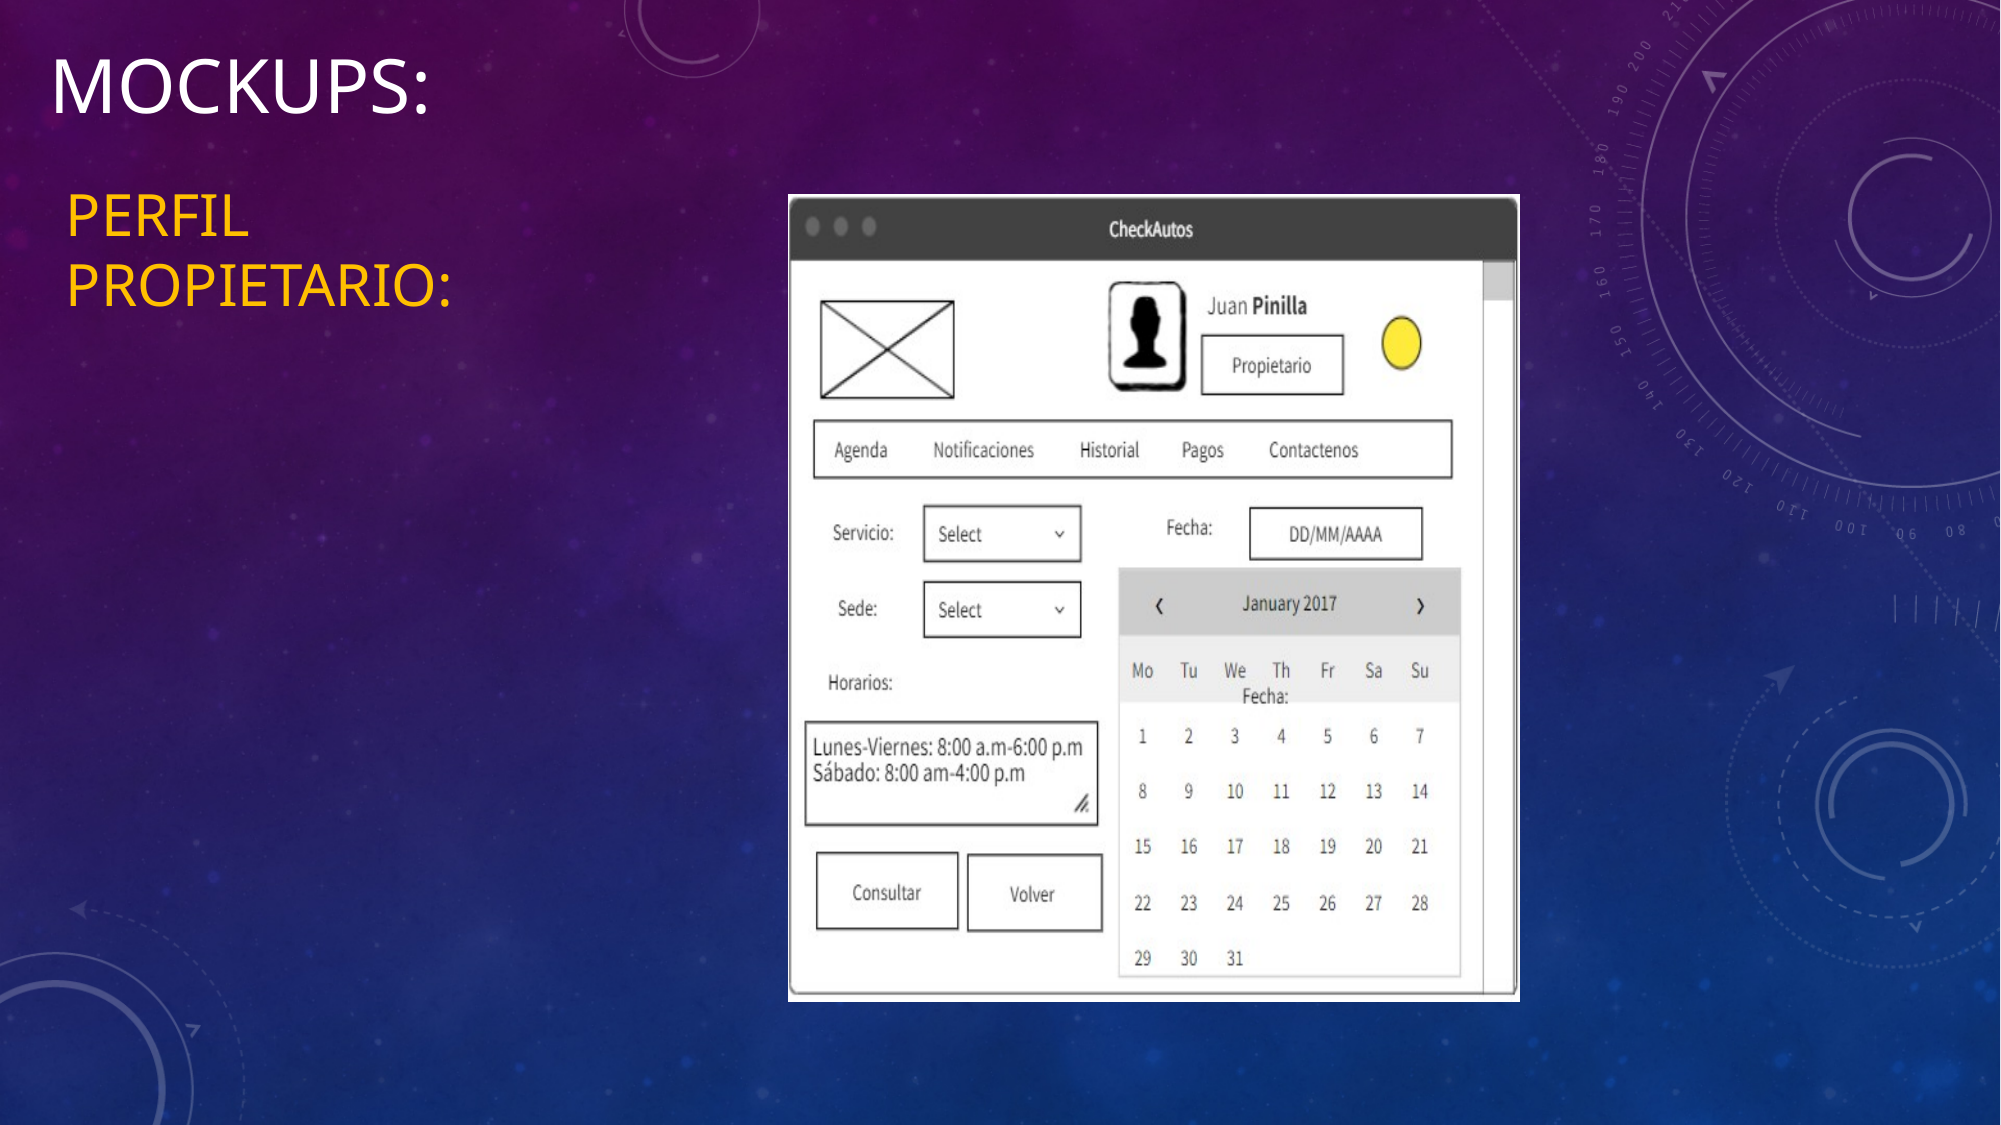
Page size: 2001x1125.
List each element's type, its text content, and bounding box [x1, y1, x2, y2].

picture [0, 0, 2001, 1125]
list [787, 194, 1520, 1002]
title Mockups: [34, 30, 1697, 138]
text_box Perfil propietario: [50, 194, 615, 302]
